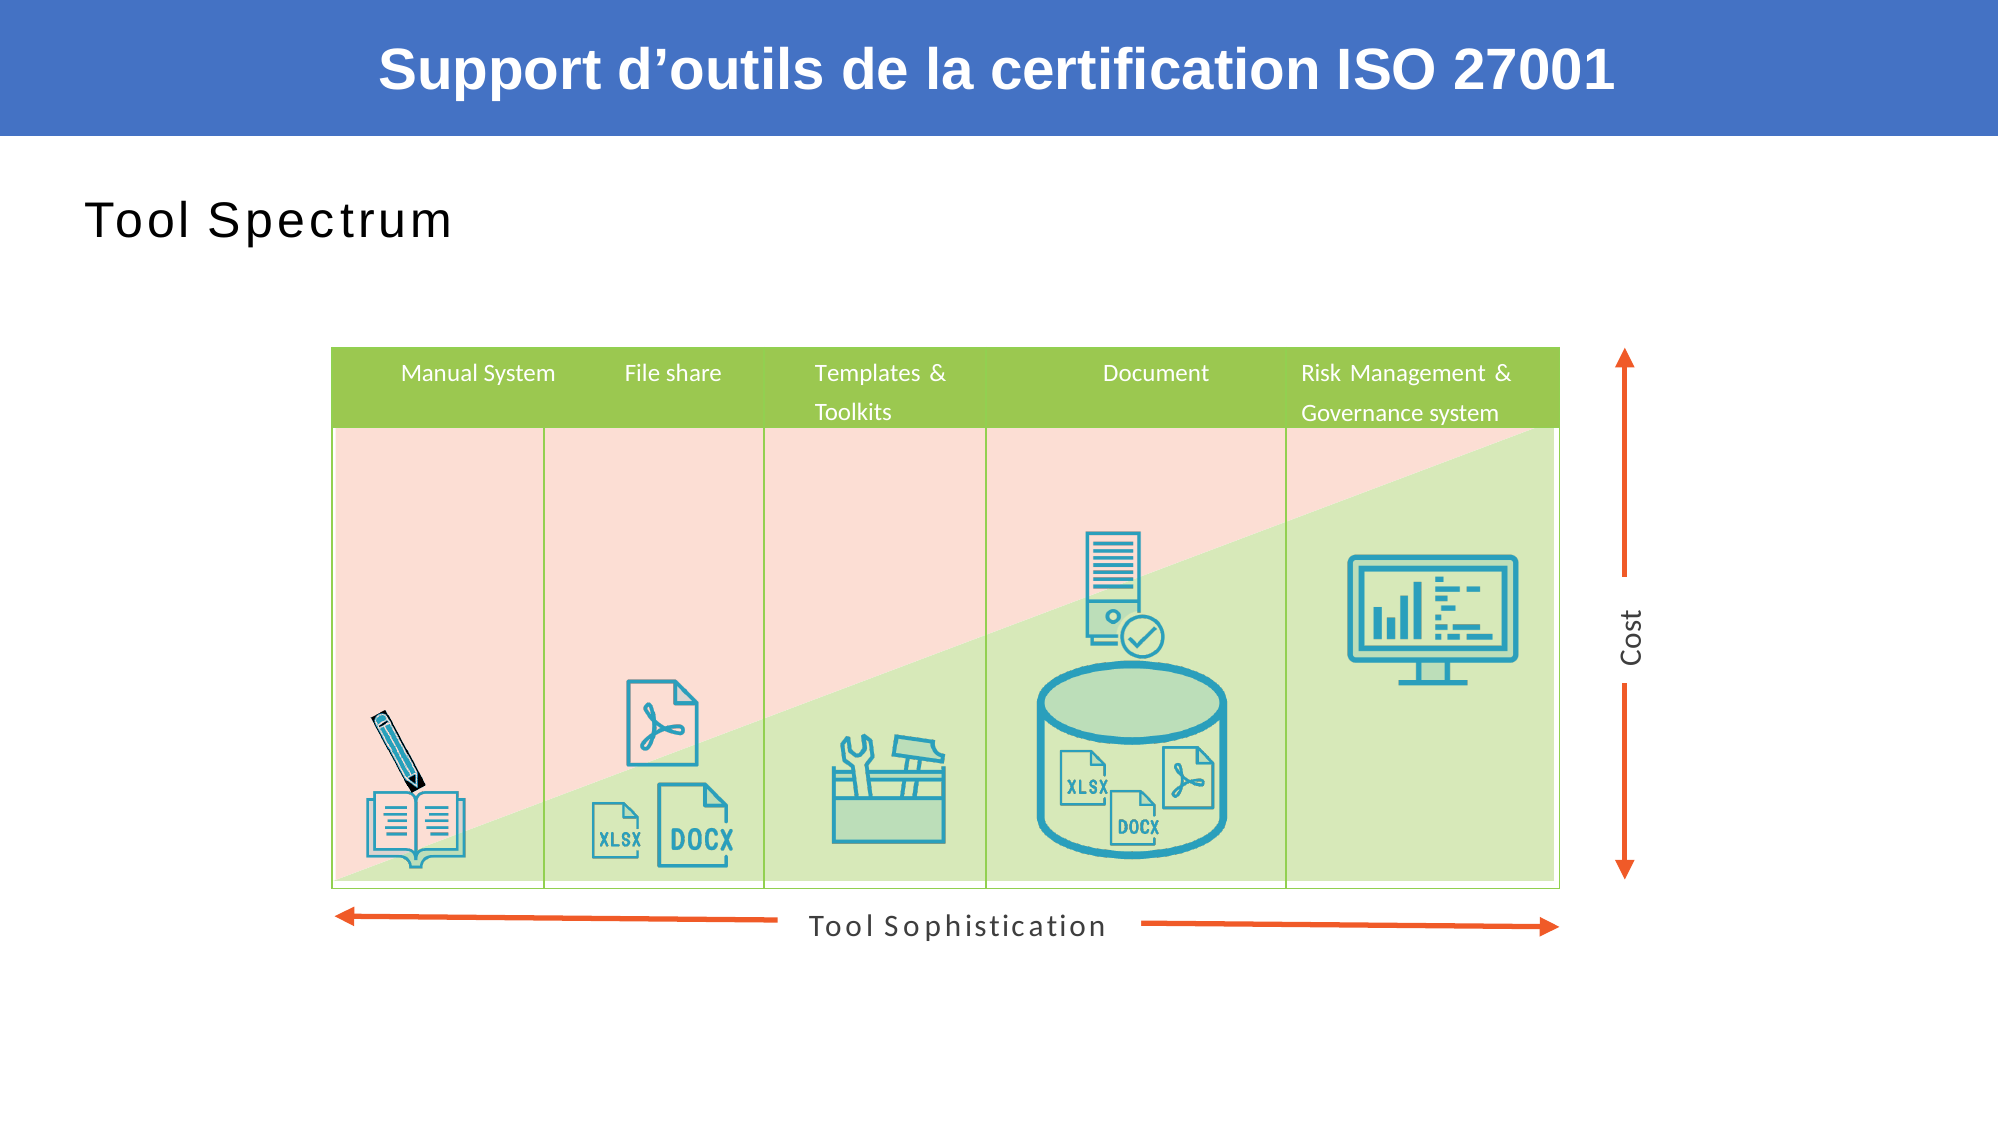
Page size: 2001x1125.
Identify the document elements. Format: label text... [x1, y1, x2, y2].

table_cell [987, 428, 1285, 888]
table_header Templates & Toolkits [765, 349, 985, 427]
text_box [655, 780, 735, 870]
table_header Document [987, 349, 1285, 427]
text_box Tool Spectrum [70, 179, 468, 255]
table_cell [765, 428, 985, 888]
table_cell [1287, 428, 1559, 888]
table_header Manual System File share [333, 349, 763, 427]
table_cell [545, 428, 763, 888]
table_header Risk Management & Governance system [1287, 349, 1559, 427]
text_box [829, 731, 948, 846]
text_box [777, 896, 1142, 946]
text_box [1614, 347, 1635, 368]
table_cell [333, 428, 543, 888]
text_box Cost [1609, 592, 1648, 668]
text_box [364, 789, 467, 870]
text_box [590, 800, 642, 860]
text_box [624, 677, 701, 769]
text_box [1539, 916, 1560, 937]
text_box [370, 709, 426, 793]
text_box Support d’outils de la certification ISO 27001 [0, 0, 2000, 139]
text_box [334, 906, 355, 927]
text_box Tool Sophistication [807, 905, 1112, 944]
text_box [1614, 859, 1635, 880]
